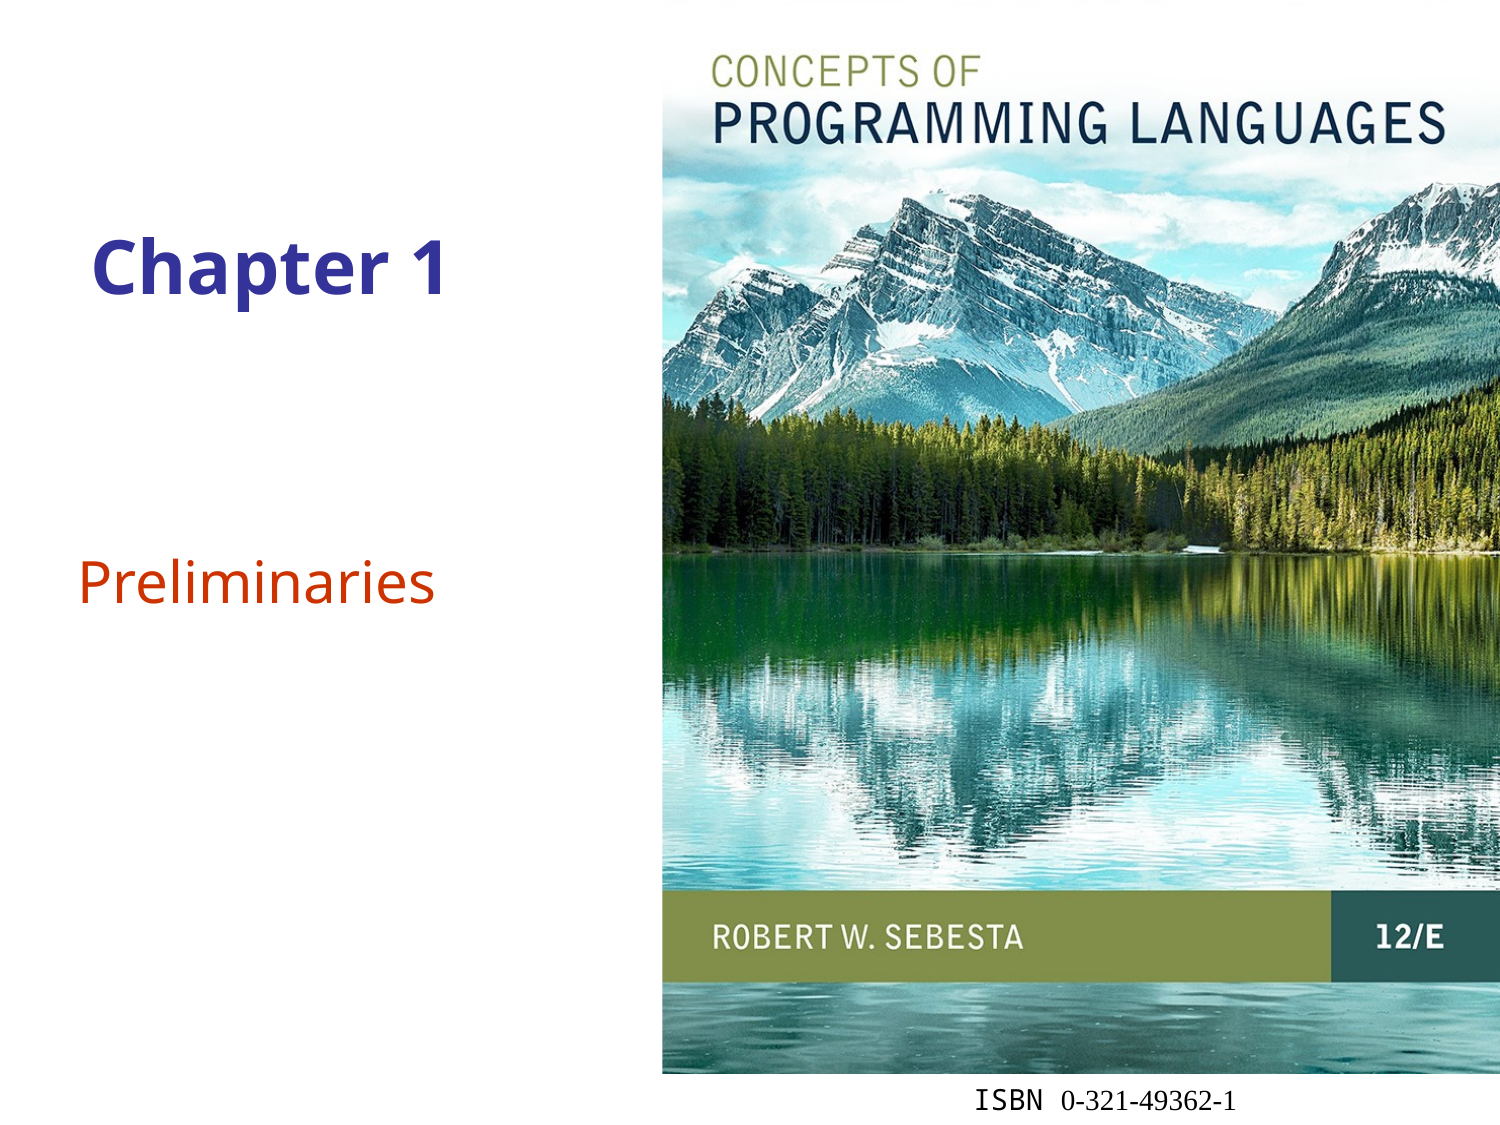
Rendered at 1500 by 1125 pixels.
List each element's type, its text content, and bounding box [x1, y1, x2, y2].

picture [662, 0, 1500, 1074]
subtitle Preliminaries [62, 537, 663, 825]
title Chapter 1 [75, 212, 675, 400]
